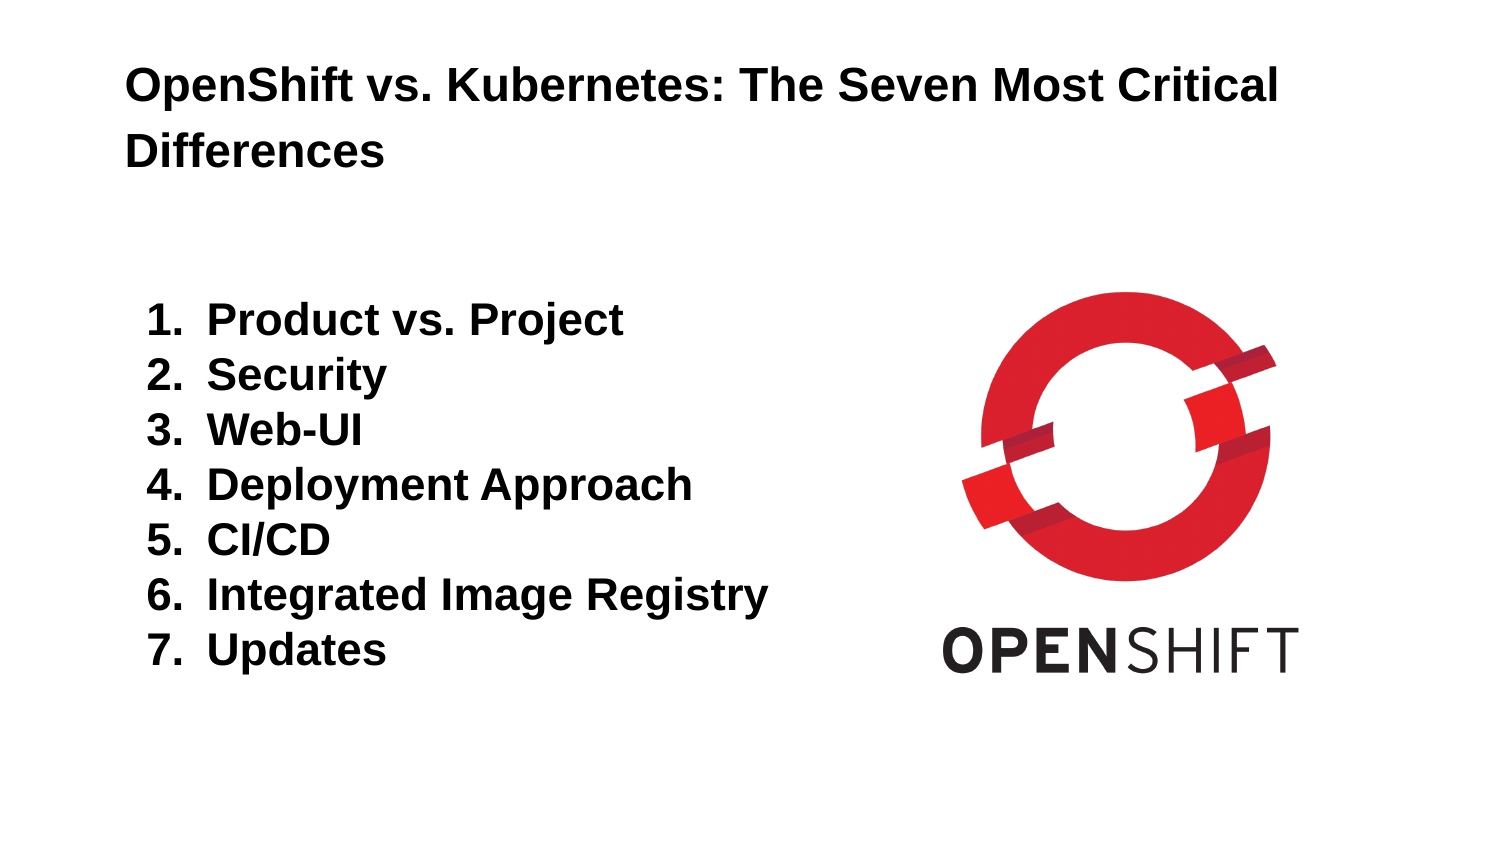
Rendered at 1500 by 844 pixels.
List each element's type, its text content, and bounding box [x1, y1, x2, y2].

text_box Product vs. Project Security Web-UI Deployment Approach CI/CD Integrated Image Registry Updates [116, 275, 1409, 691]
text_box OpenShift vs. Kubernetes: The Seven Most Critical Differences [109, 29, 1480, 111]
picture [931, 281, 1309, 684]
